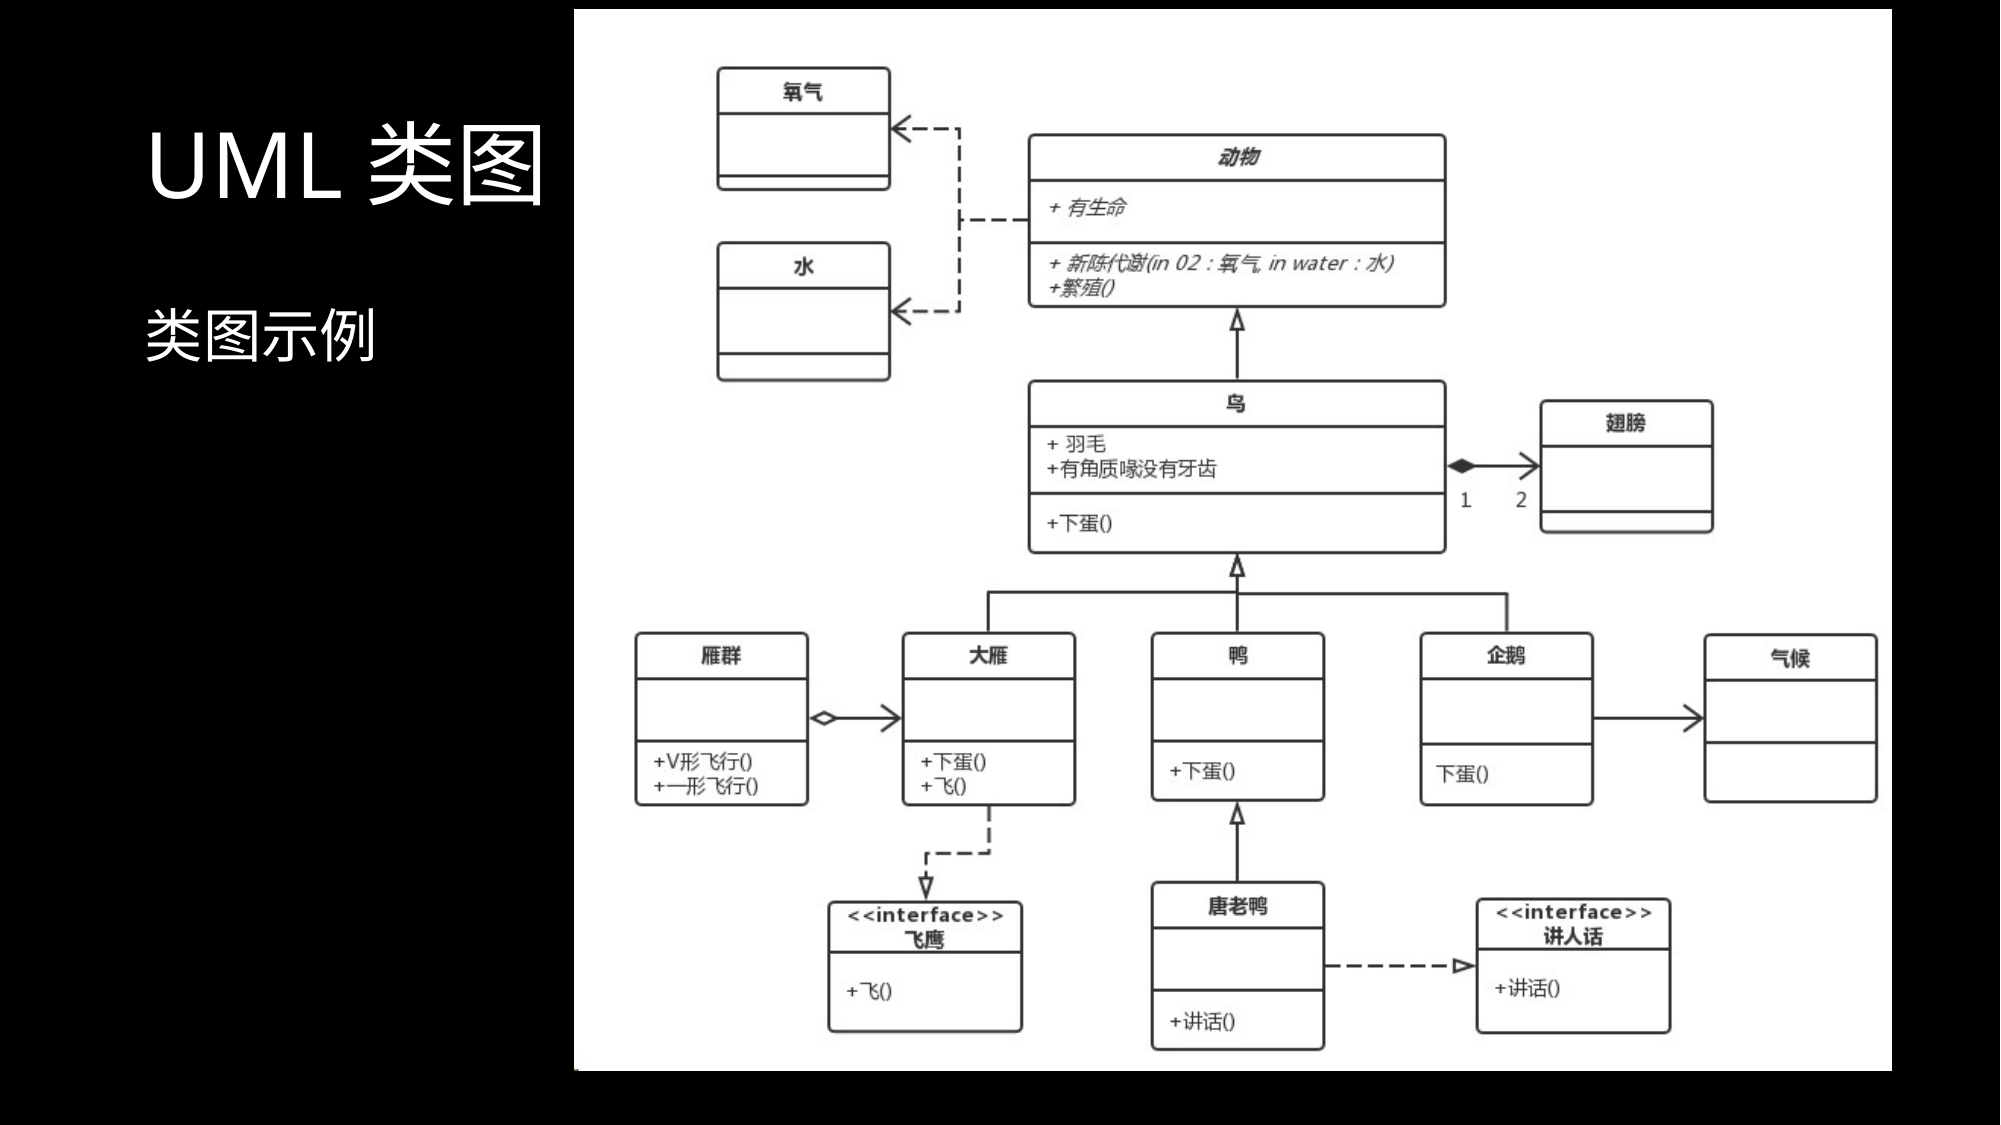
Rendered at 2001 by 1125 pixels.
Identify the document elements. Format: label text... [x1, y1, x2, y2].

list 类图示例 [136, 298, 574, 1014]
picture [574, 9, 1892, 1071]
title UML类图 [136, 59, 574, 278]
